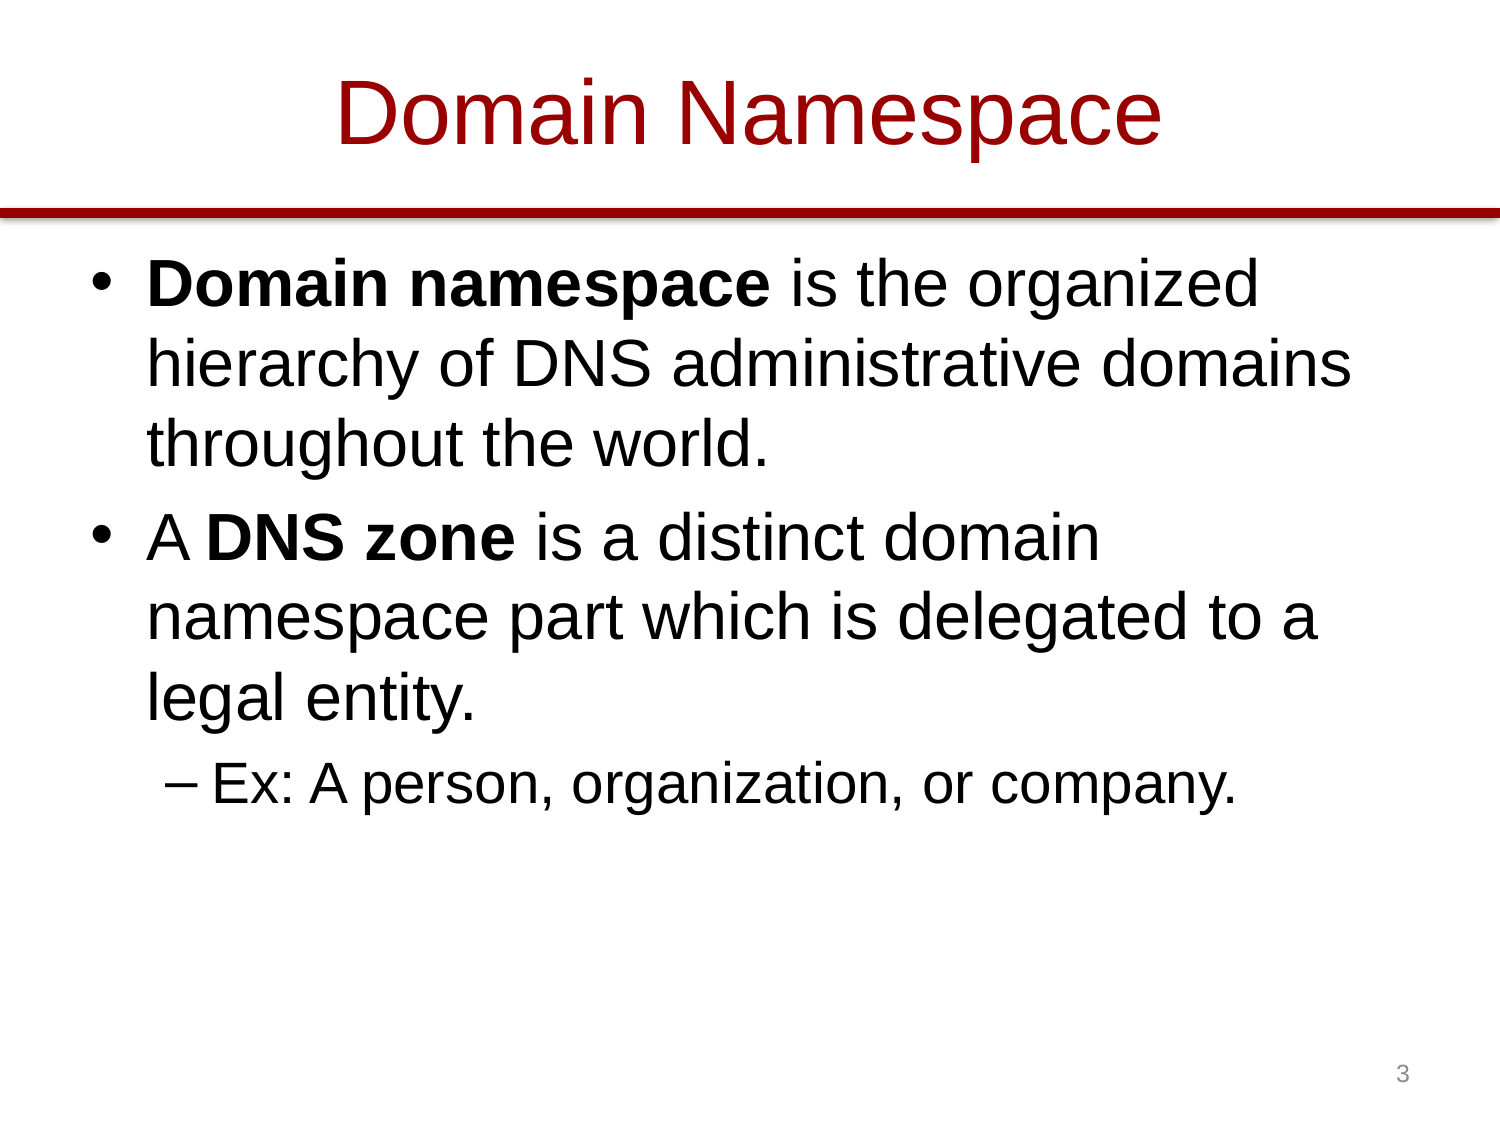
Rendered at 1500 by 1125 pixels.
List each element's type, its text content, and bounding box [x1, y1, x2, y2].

list Domain namespace is the organized hierarchy of DNS administrative domains throughout the world. A DNS zone is a distinct domain namespace part which is delegated to a legal entity. Ex: A person, organization, or company. [75, 232, 1425, 1005]
slide_number 3 [1074, 1042, 1425, 1103]
title Domain Namespace [75, 13, 1425, 202]
